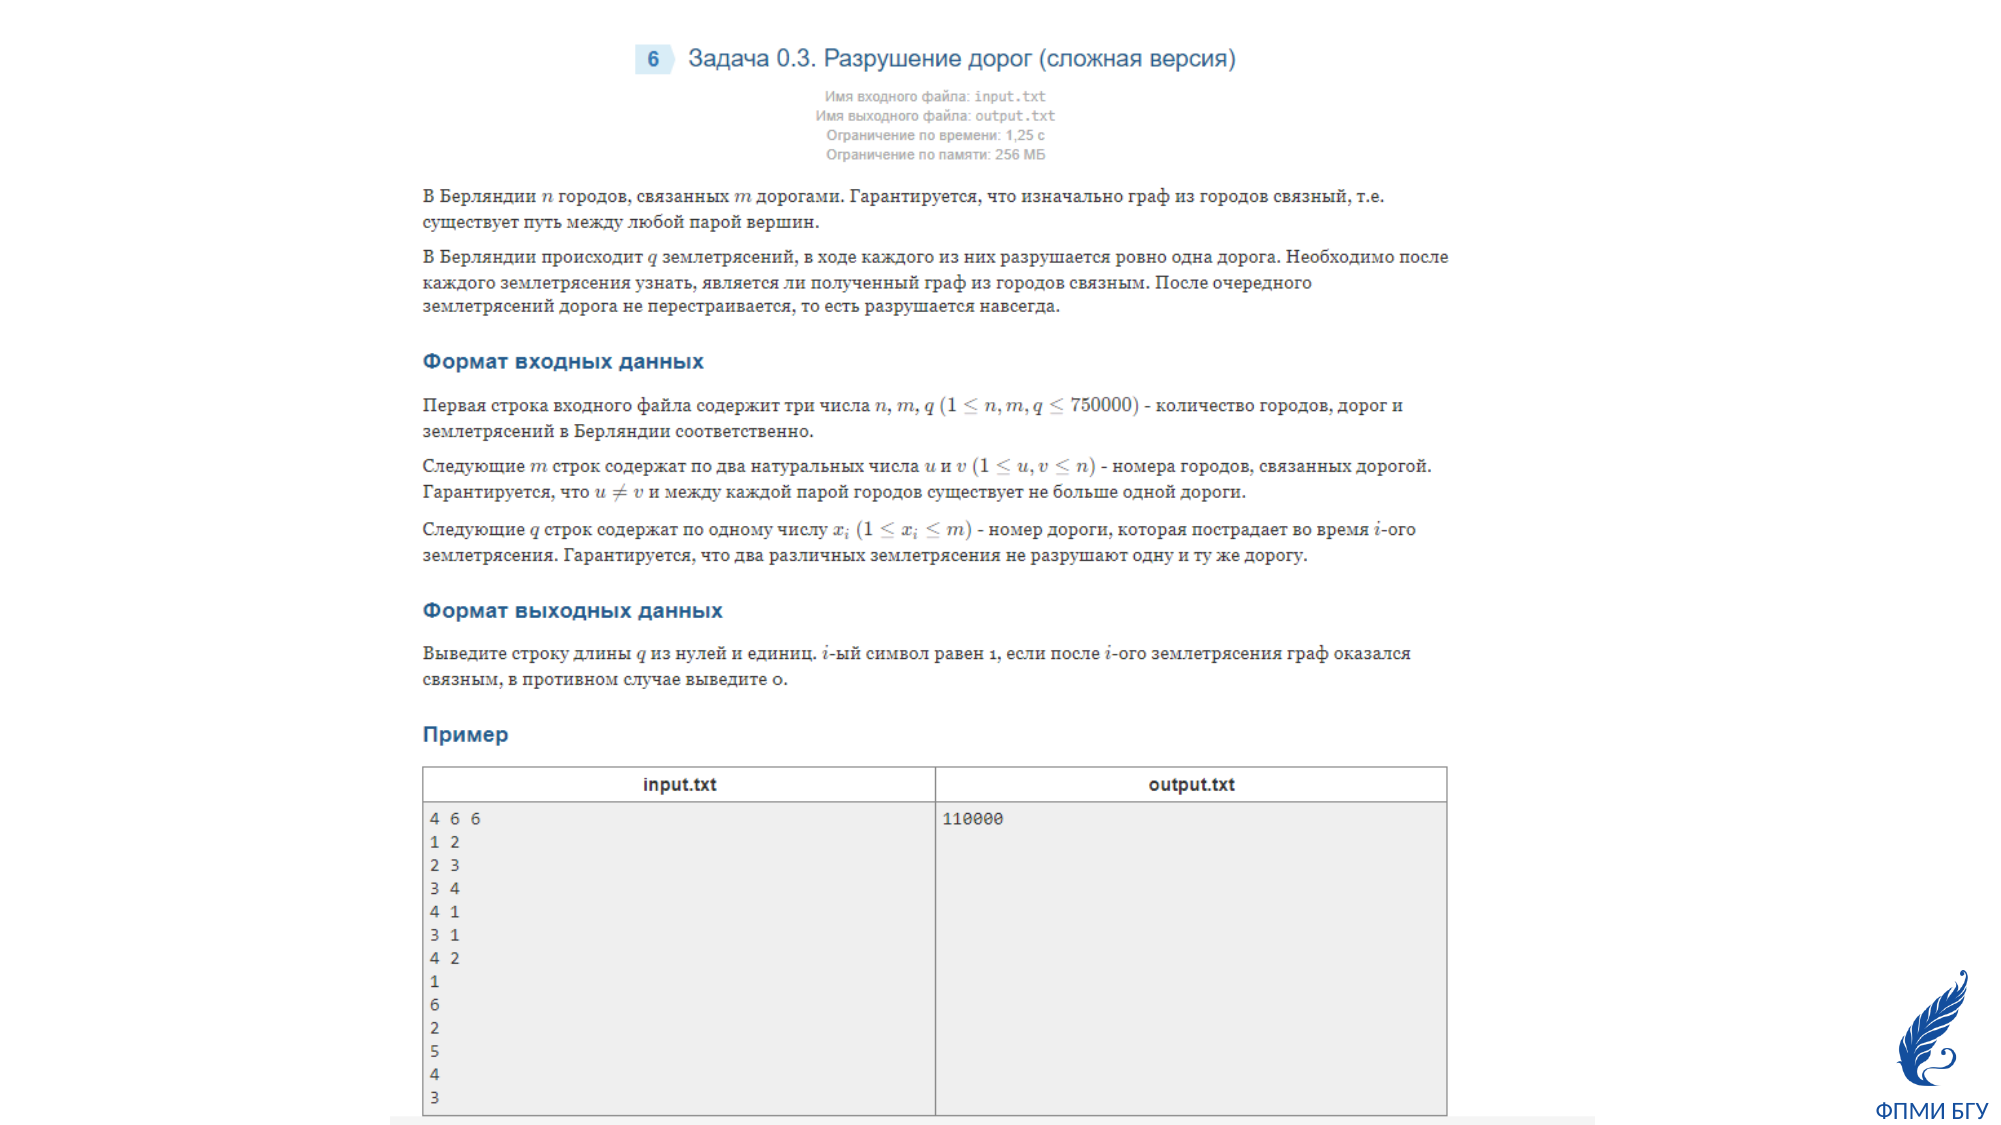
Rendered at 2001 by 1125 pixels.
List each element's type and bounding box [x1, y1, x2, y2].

picture [390, 24, 1595, 1125]
picture [1896, 970, 1973, 1086]
